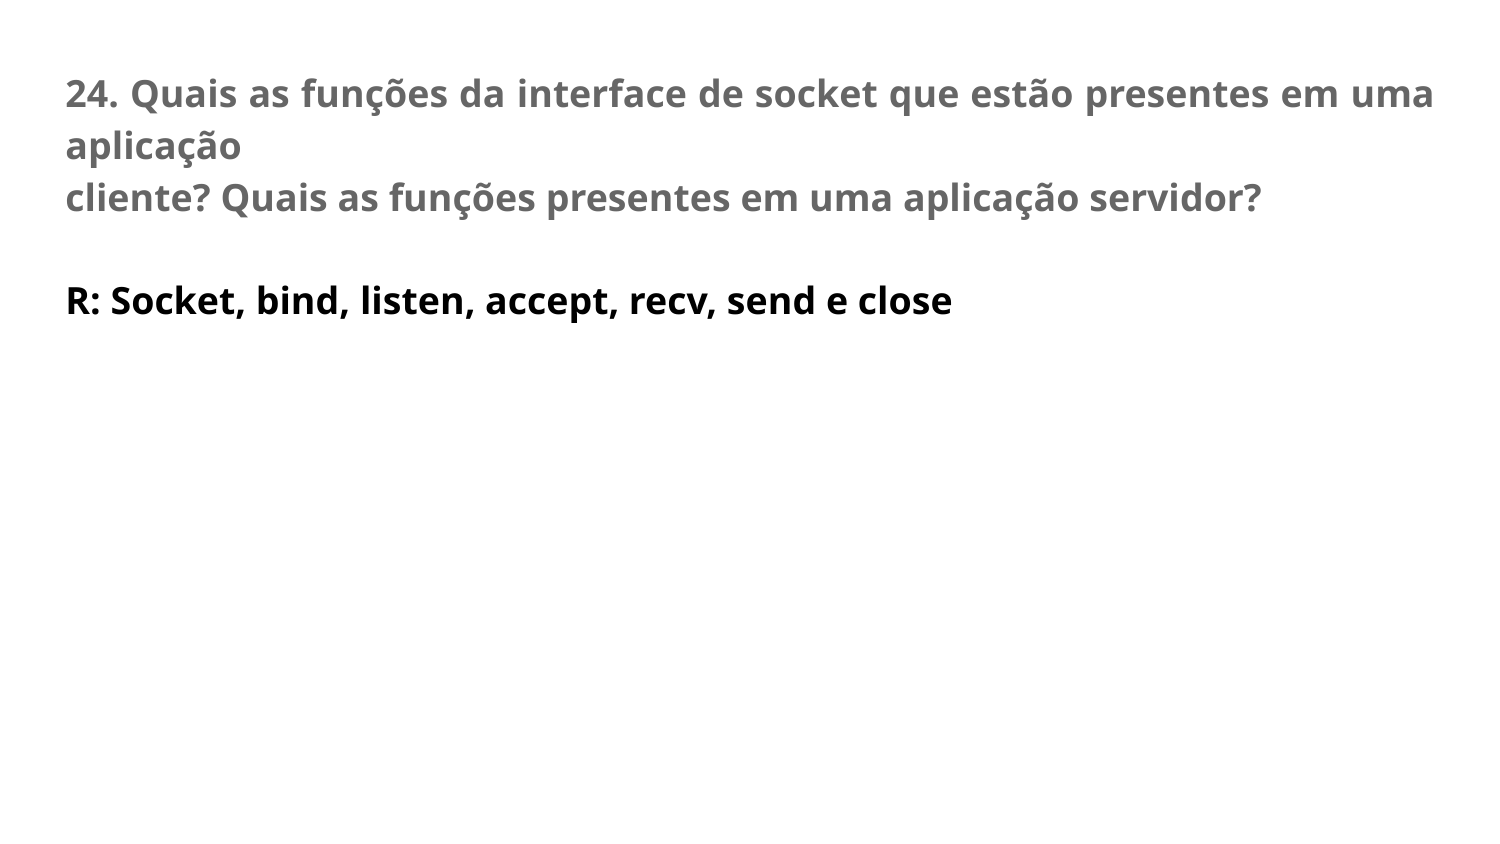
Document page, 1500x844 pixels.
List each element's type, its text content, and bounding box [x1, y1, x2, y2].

text_box 24. Quais as funções da interface de socket que estão presentes em uma aplicação cliente? Quais as funções presentes em uma aplicação servidor? R: Socket, bind, listen, accept, recv, send e close [50, 48, 1452, 801]
